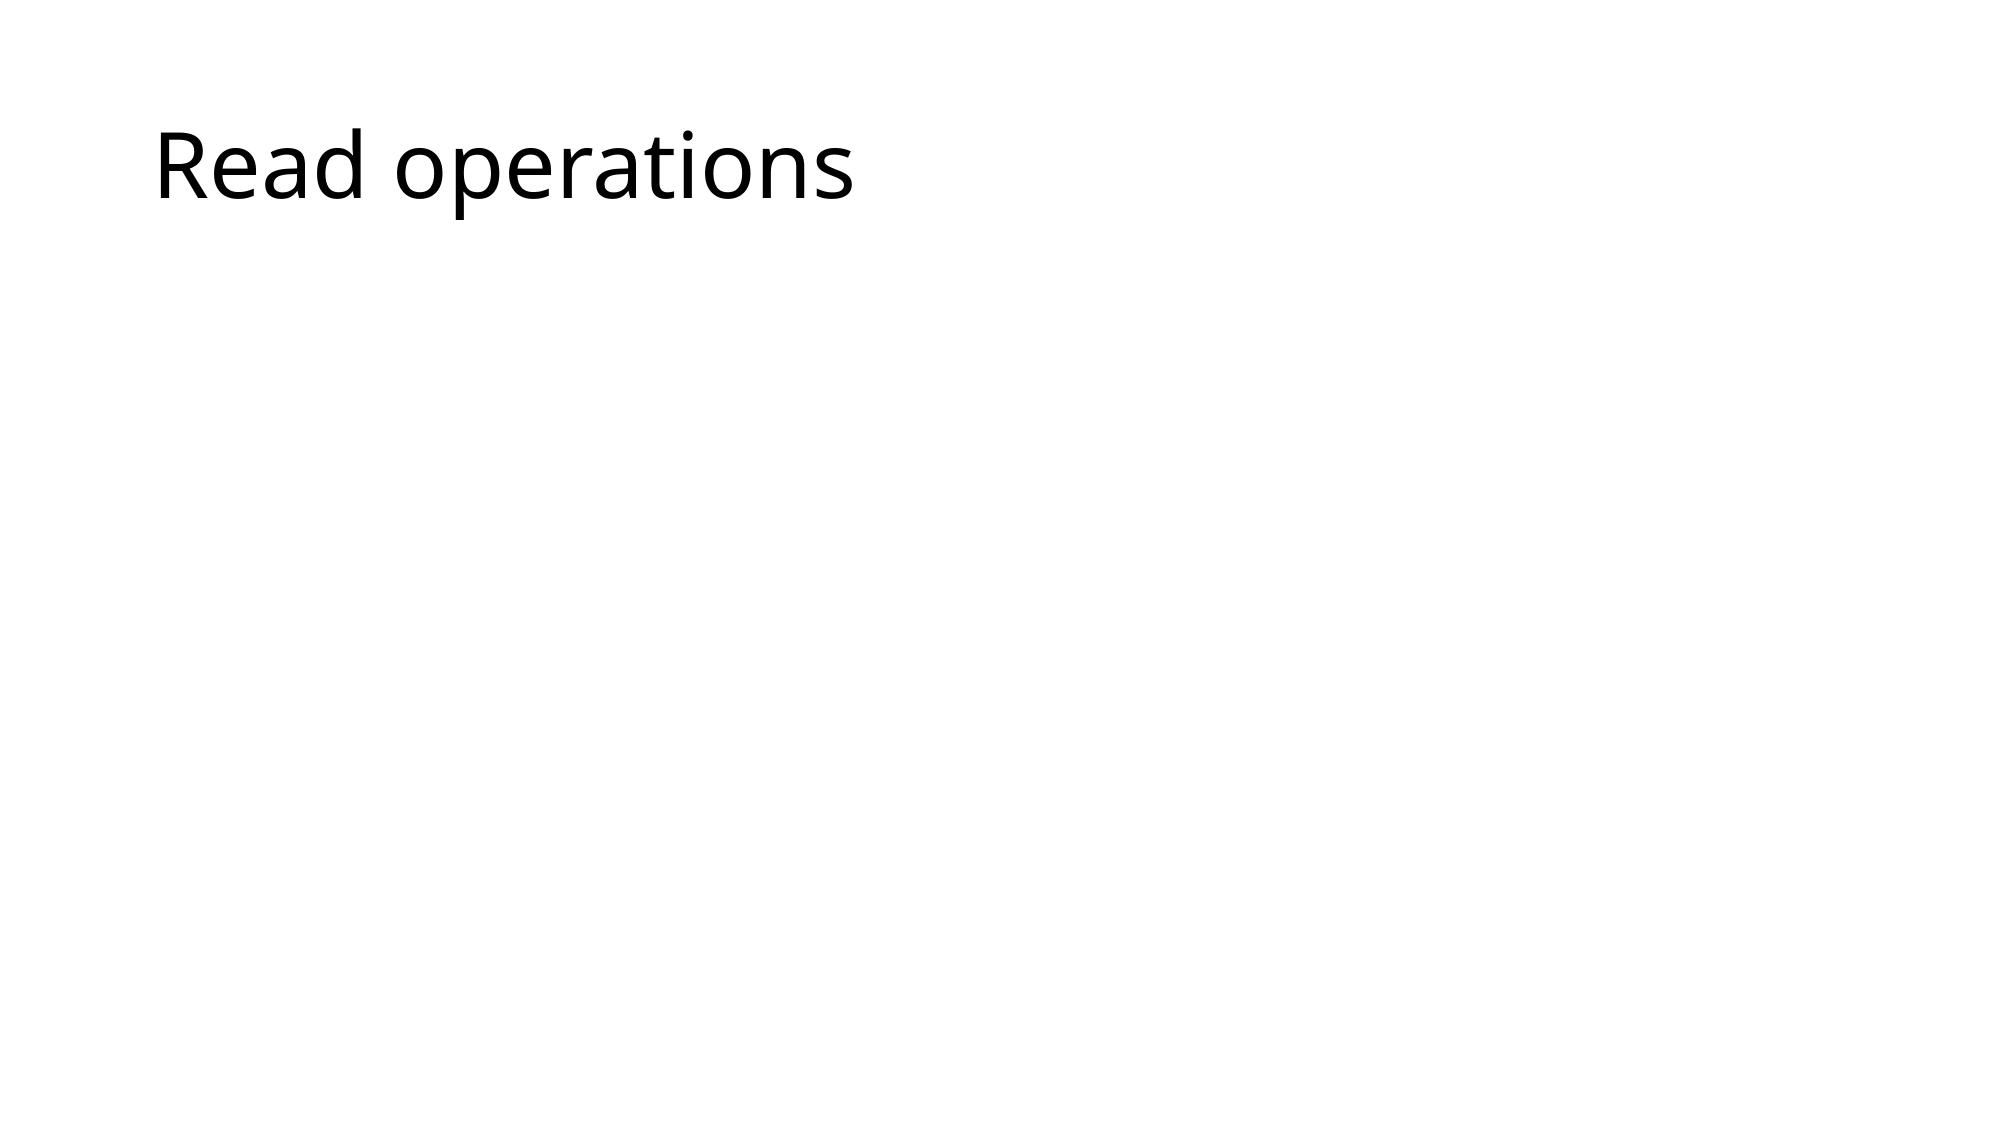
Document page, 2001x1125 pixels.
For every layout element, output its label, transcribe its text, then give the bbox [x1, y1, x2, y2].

title Read operations [137, 59, 1863, 278]
